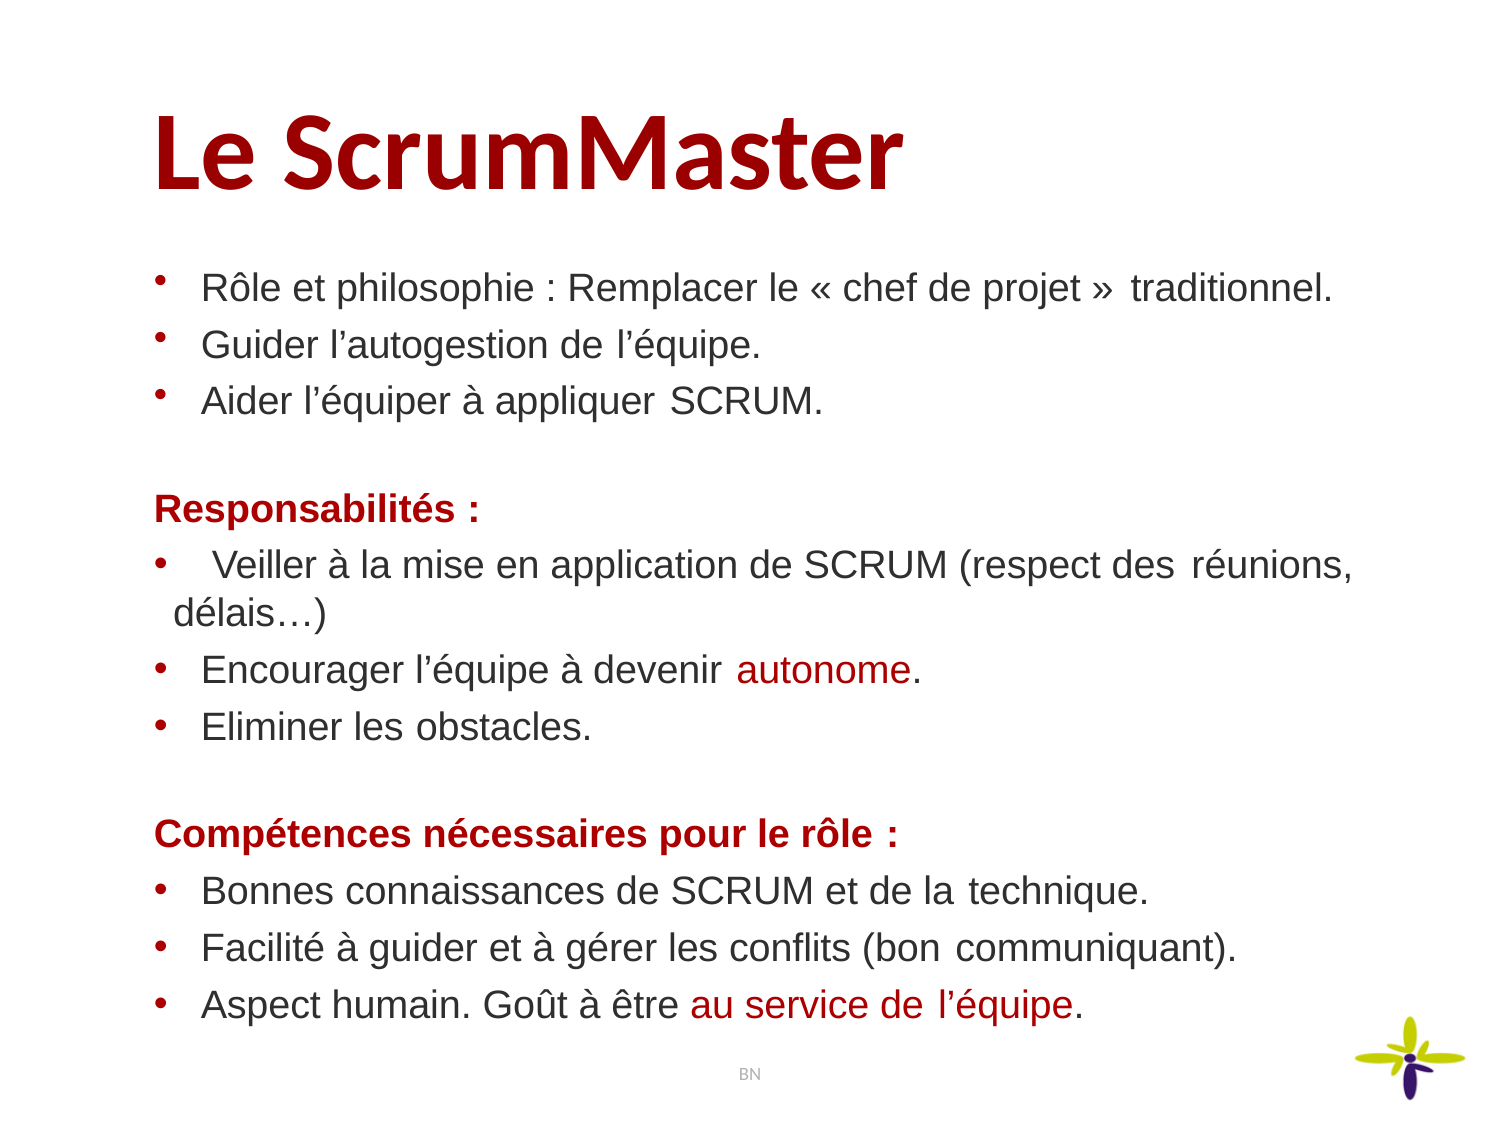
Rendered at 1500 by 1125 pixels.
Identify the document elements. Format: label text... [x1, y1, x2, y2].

picture [1337, 1012, 1473, 1107]
text_box Le ScrumMaster [151, 75, 1113, 213]
footer BN [496, 1042, 1004, 1103]
text_box Rôle et philosophie : Remplacer le « chef de projet » traditionnel. Guider l’autogestion de l’équipe. Aider l’équiper à appliquer SCRUM. Responsabilités : Veiller à la mise en application de SCRUM (respect des réunions, délais…) Encourager l’équipe à devenir autonome. Eliminer les obstacles. Compétences nécessaires pour le rôle : Bonnes connaissances de SCRUM et de la technique. Facilité à guider et à gérer les conflits (bon communiquant). Aspect humain. Goût à être au service de l’équipe. [151, 249, 1363, 1027]
